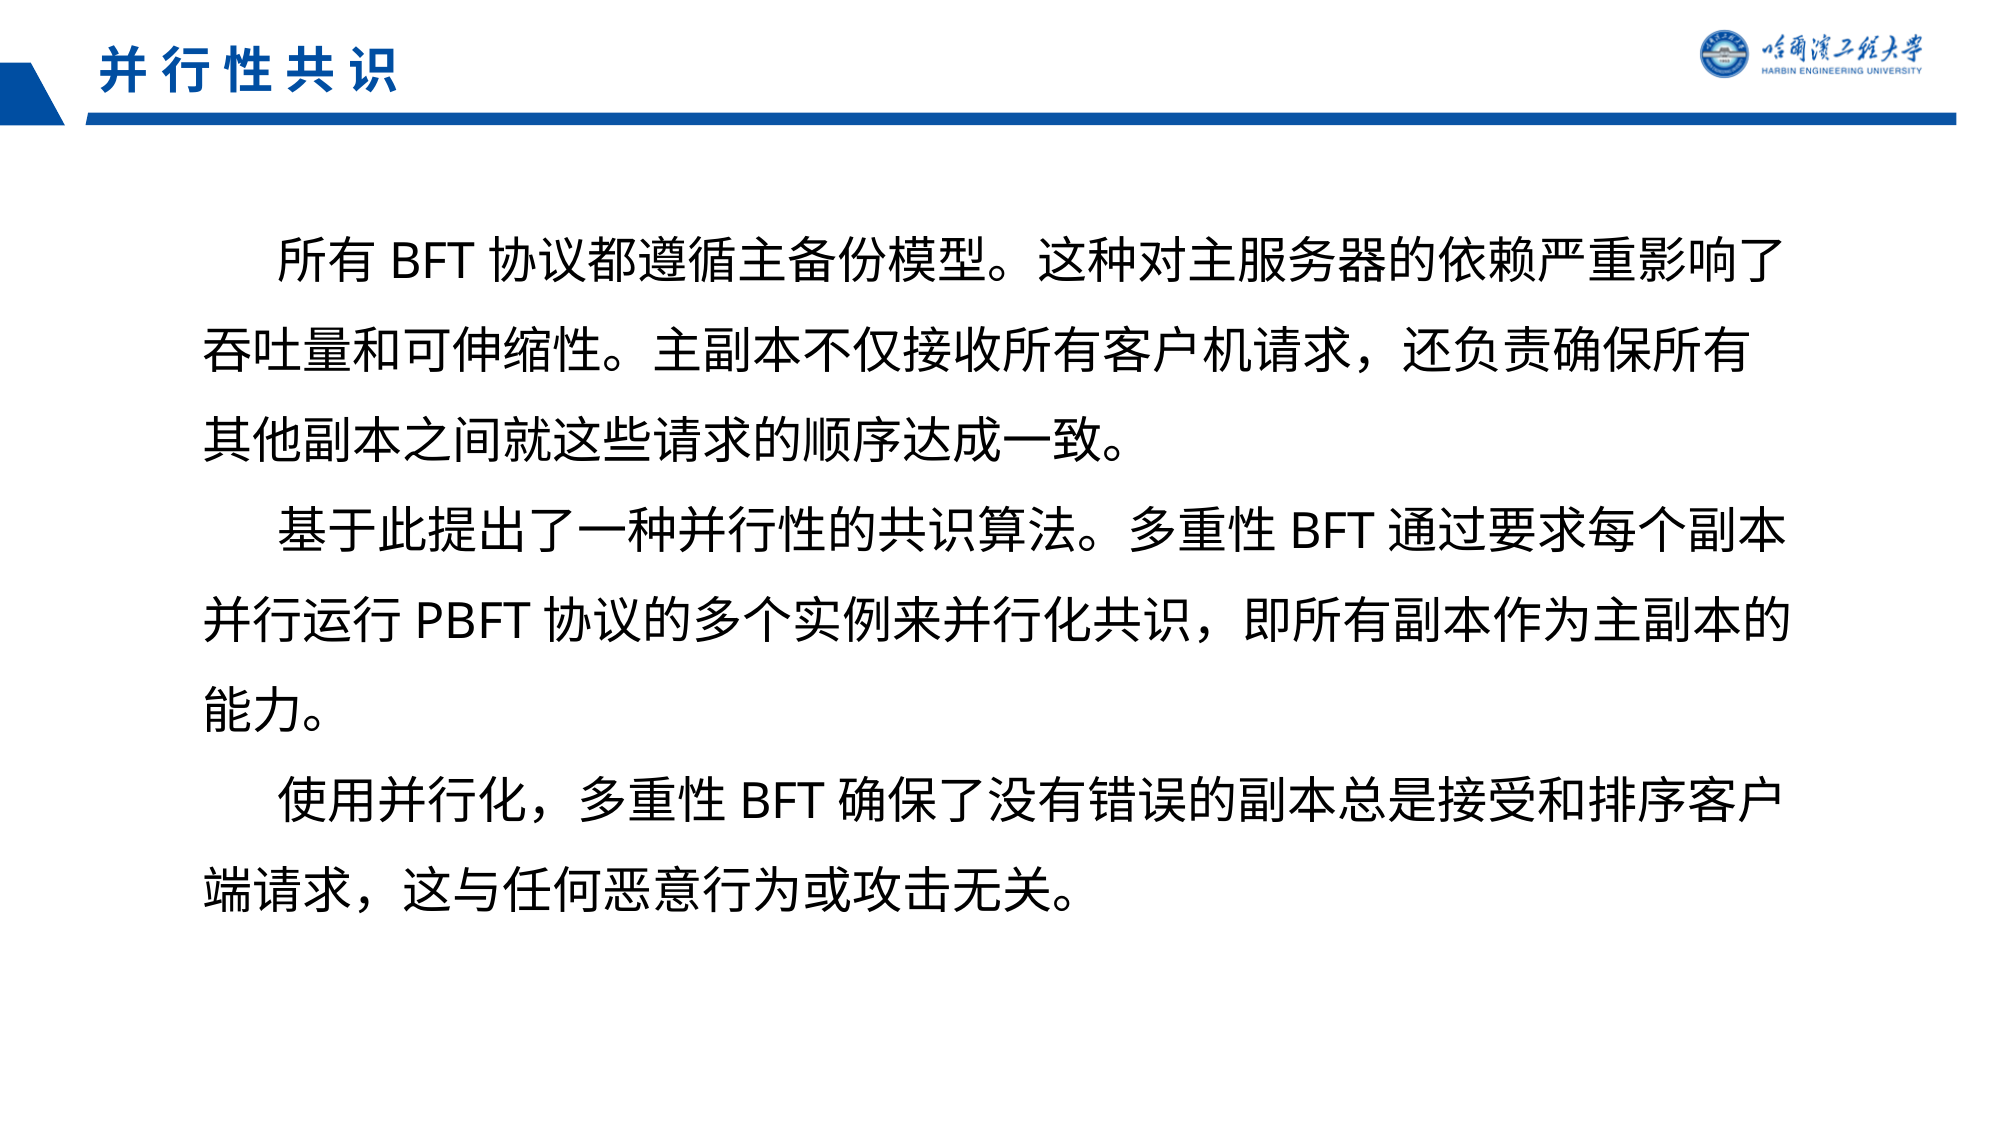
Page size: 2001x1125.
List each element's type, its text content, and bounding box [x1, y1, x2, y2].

text_box 并行性共识 [98, 37, 448, 101]
text_box [84, 111, 1958, 127]
text_box 所有BFT协议都遵循主备份模型。这种对主服务器的依赖严重影响了吞吐量和可伸缩性。主副本不仅接收所有客户机请求，还负责确保所有其他副本之间就这些请求的顺序达成一致。 基于此提出了一种并行性的共识算法。多重性BFT通过要求每个副本并行运行PBFT协议的多个实例来并行化共识，即所有副本作为主副本的能力。 使用并行化，多重性BFT确保了没有错误的副本总是接受和排序客户端请求，这与任何恶意行为或攻击无关。 [187, 191, 1813, 927]
picture [1689, 22, 1933, 86]
text_box [0, 61, 67, 127]
